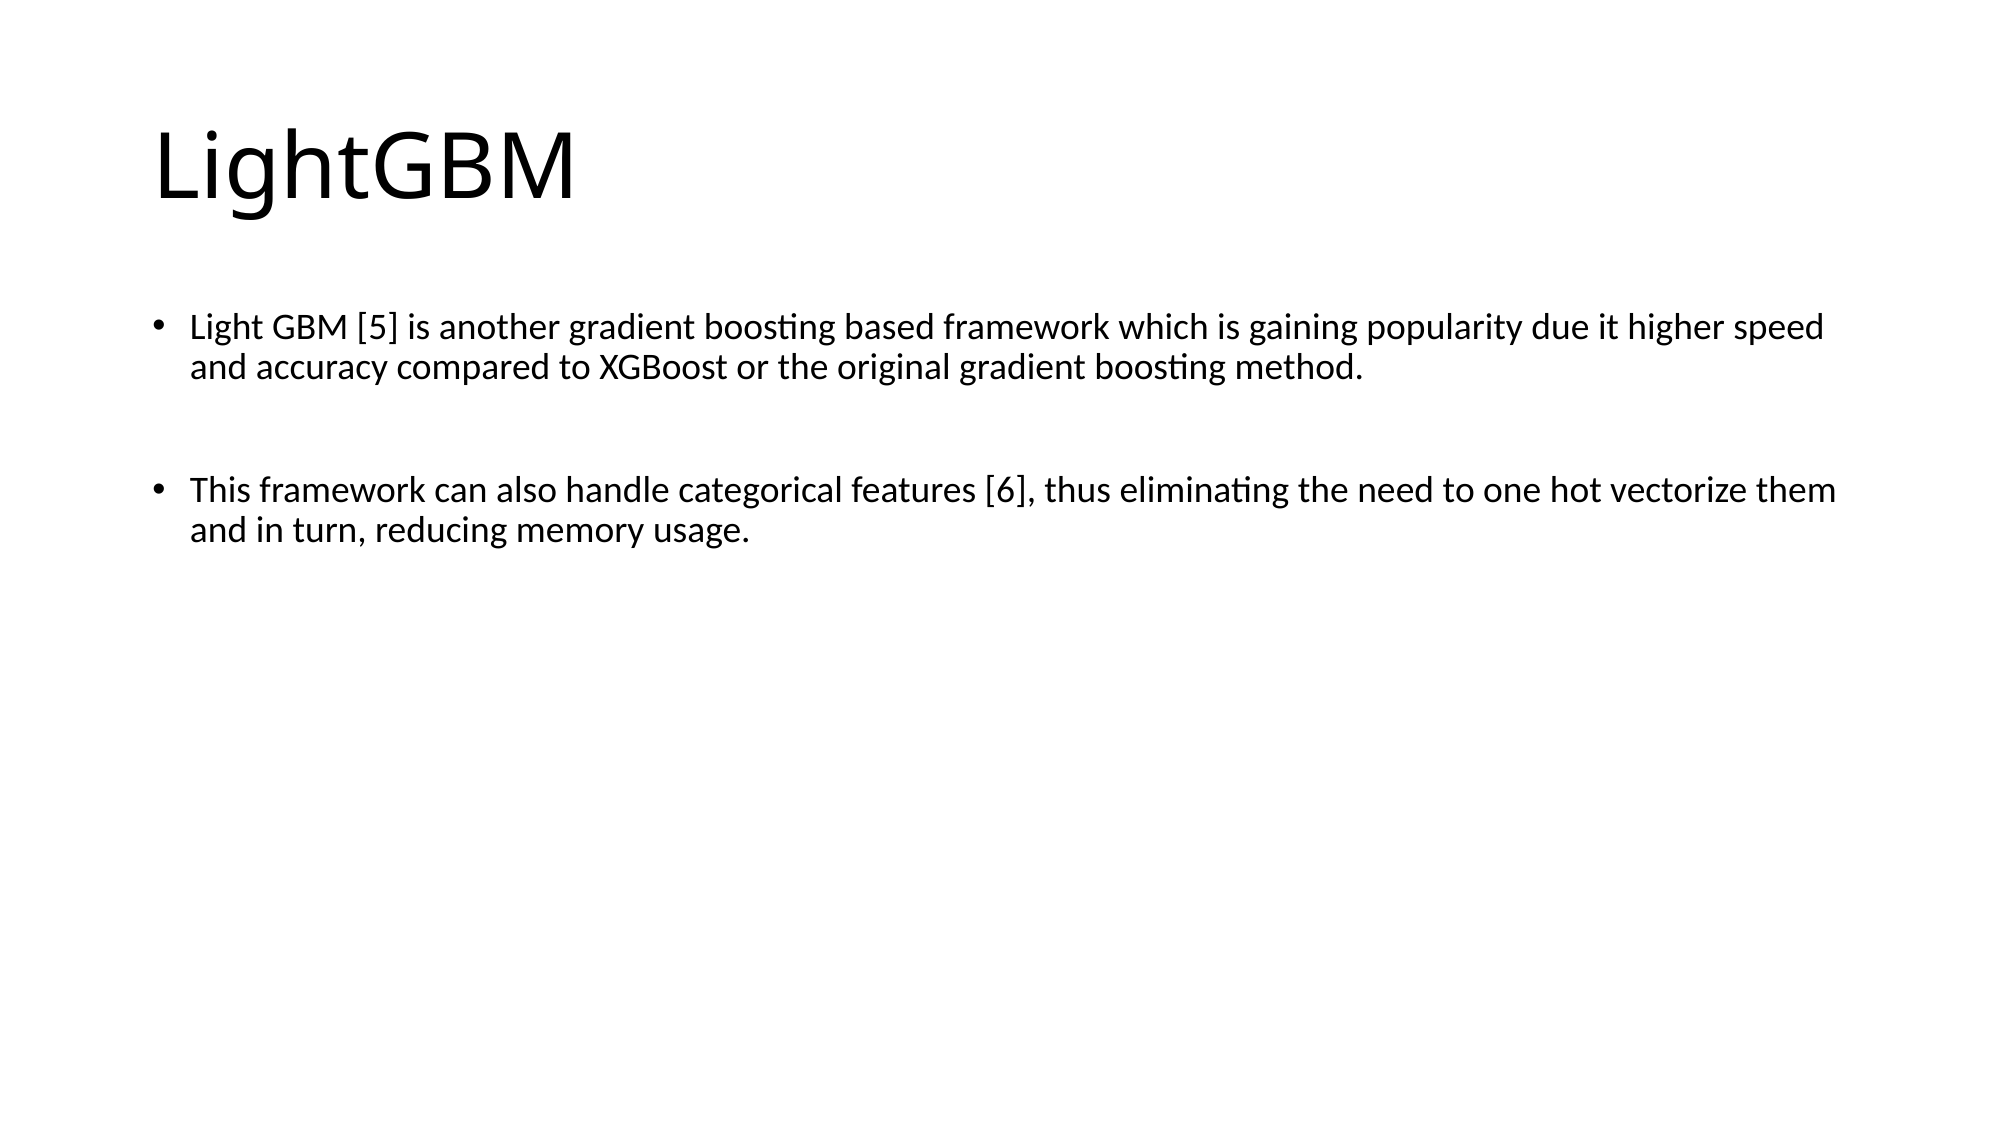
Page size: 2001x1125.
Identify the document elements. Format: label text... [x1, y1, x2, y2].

list Light GBM [5] is another gradient boosting based framework which is gaining popularity due it higher speed and accuracy compared to XGBoost or the original gradient boosting method. This framework can also handle categorical features [6], thus eliminating the need to one hot vectorize them and in turn, reducing memory usage. [137, 299, 1863, 1014]
title LightGBM [137, 59, 1863, 278]
